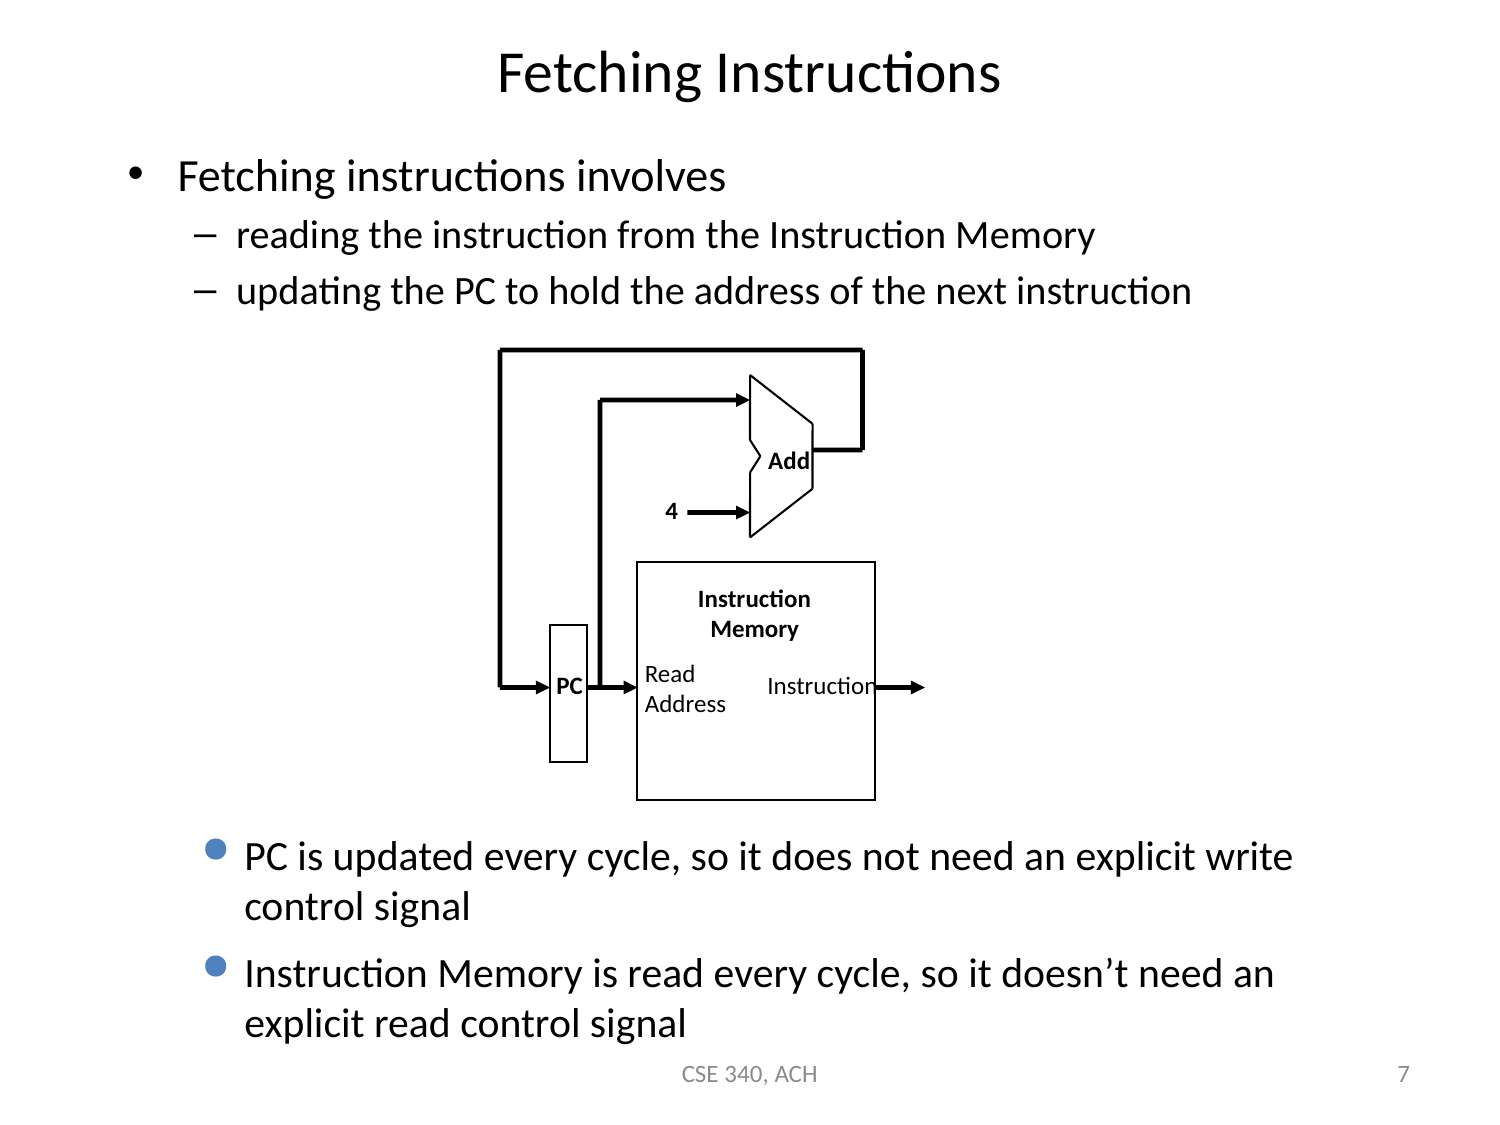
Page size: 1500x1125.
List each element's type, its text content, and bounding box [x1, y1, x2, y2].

text_box PC [541, 662, 598, 708]
text_box [637, 562, 875, 800]
text_box Add [816, 437, 826, 483]
text_box Read Address [630, 649, 742, 725]
text_box [601, 393, 744, 407]
list Fetching instructions involves reading the instruction from the Instruction Memory updating the PC to hold the address of the next instruction [112, 137, 1400, 325]
title Fetching Instructions [75, 24, 1425, 113]
text_box 4 [650, 487, 694, 533]
text_box [499, 681, 550, 694]
text_box PC is updated every cycle, so it does not need an explicit write control signal Instruction Memory is read every cycle, so it doesn’t need an explicit read control signal [112, 824, 1400, 1051]
text_box Instruction [752, 662, 893, 708]
text_box [601, 681, 630, 694]
text_box [694, 506, 744, 519]
text_box Instruction Memory [683, 574, 827, 650]
slide_number 7 [1074, 1042, 1425, 1103]
footer CSE 340, ACH [512, 1042, 988, 1103]
text_box [893, 681, 925, 694]
text_box [549, 624, 588, 662]
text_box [749, 374, 813, 538]
text_box [549, 708, 588, 763]
